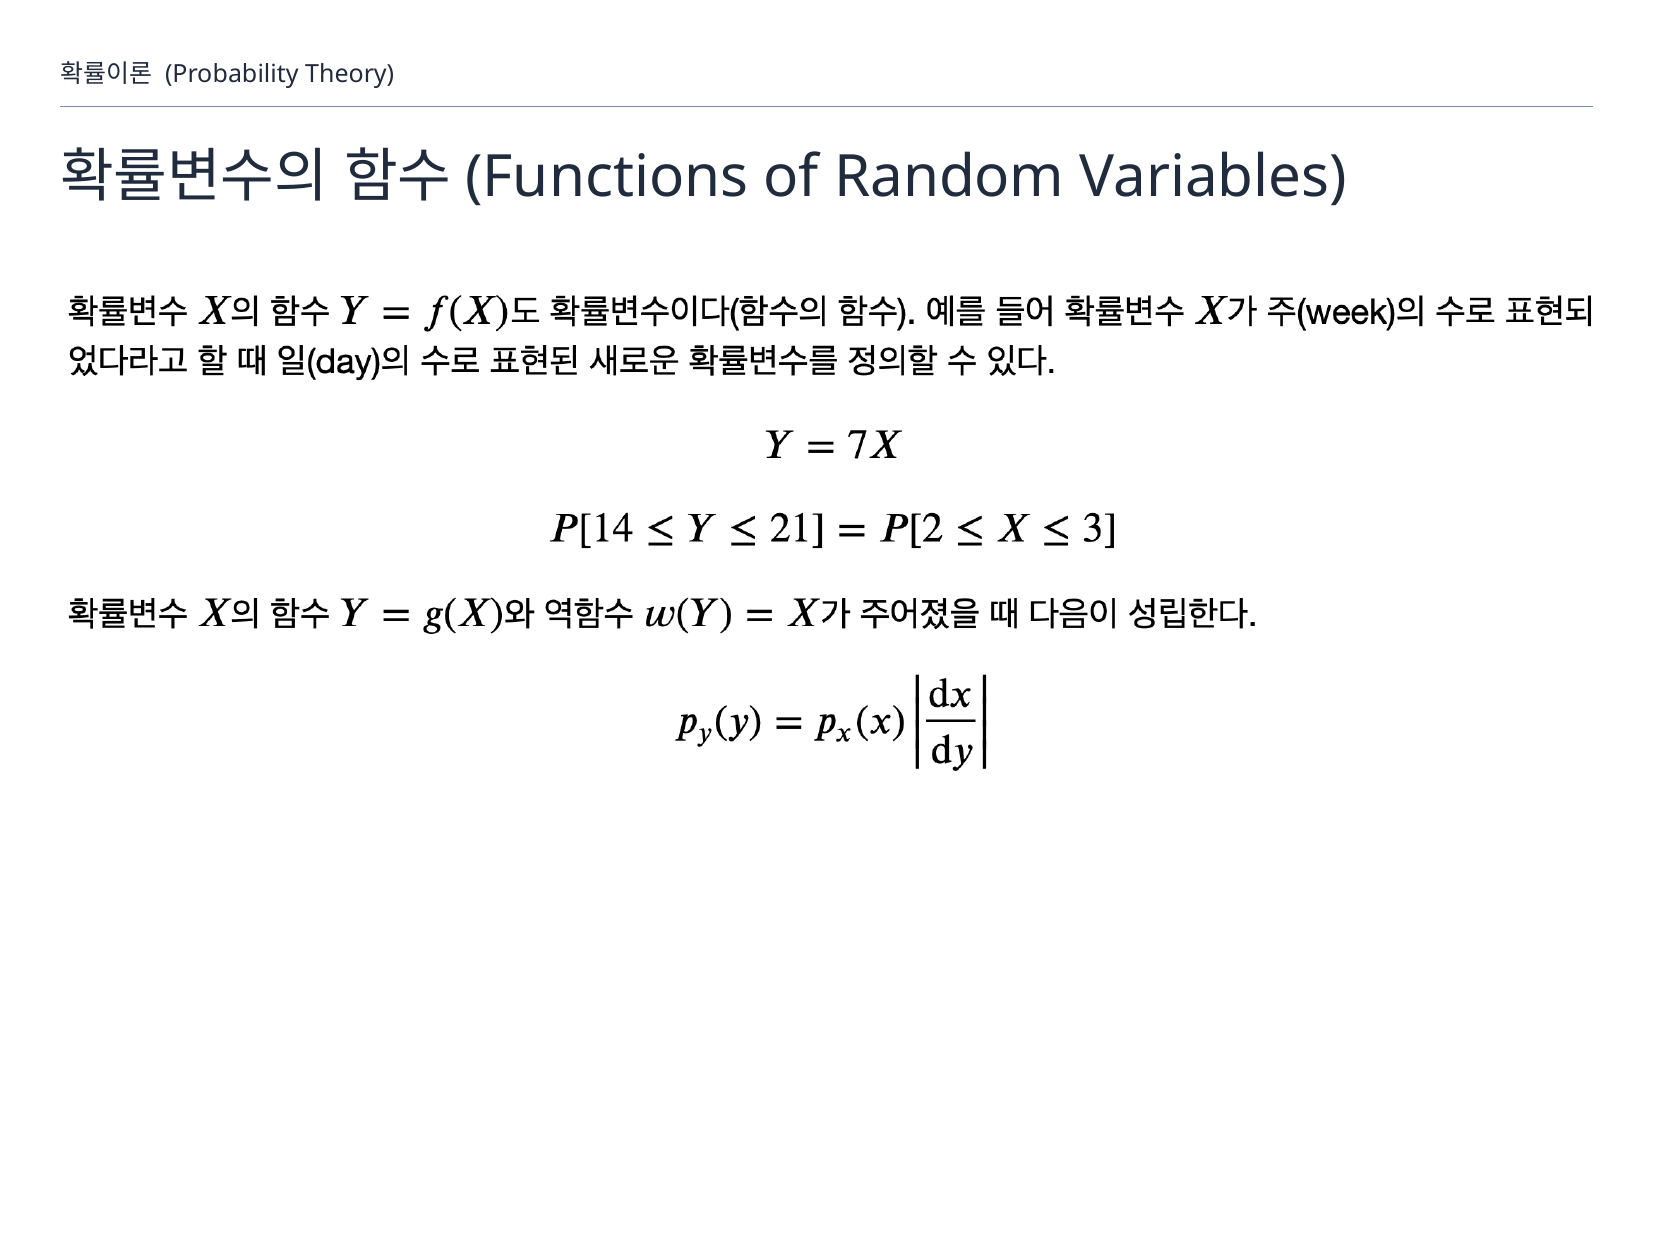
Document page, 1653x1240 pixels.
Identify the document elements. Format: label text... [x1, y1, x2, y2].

title 확률변수의 함수(Functions of Random Variables) [59, 145, 1594, 219]
picture [58, 271, 1626, 788]
list 확률이론 (Probability Theory) [59, 55, 1427, 93]
